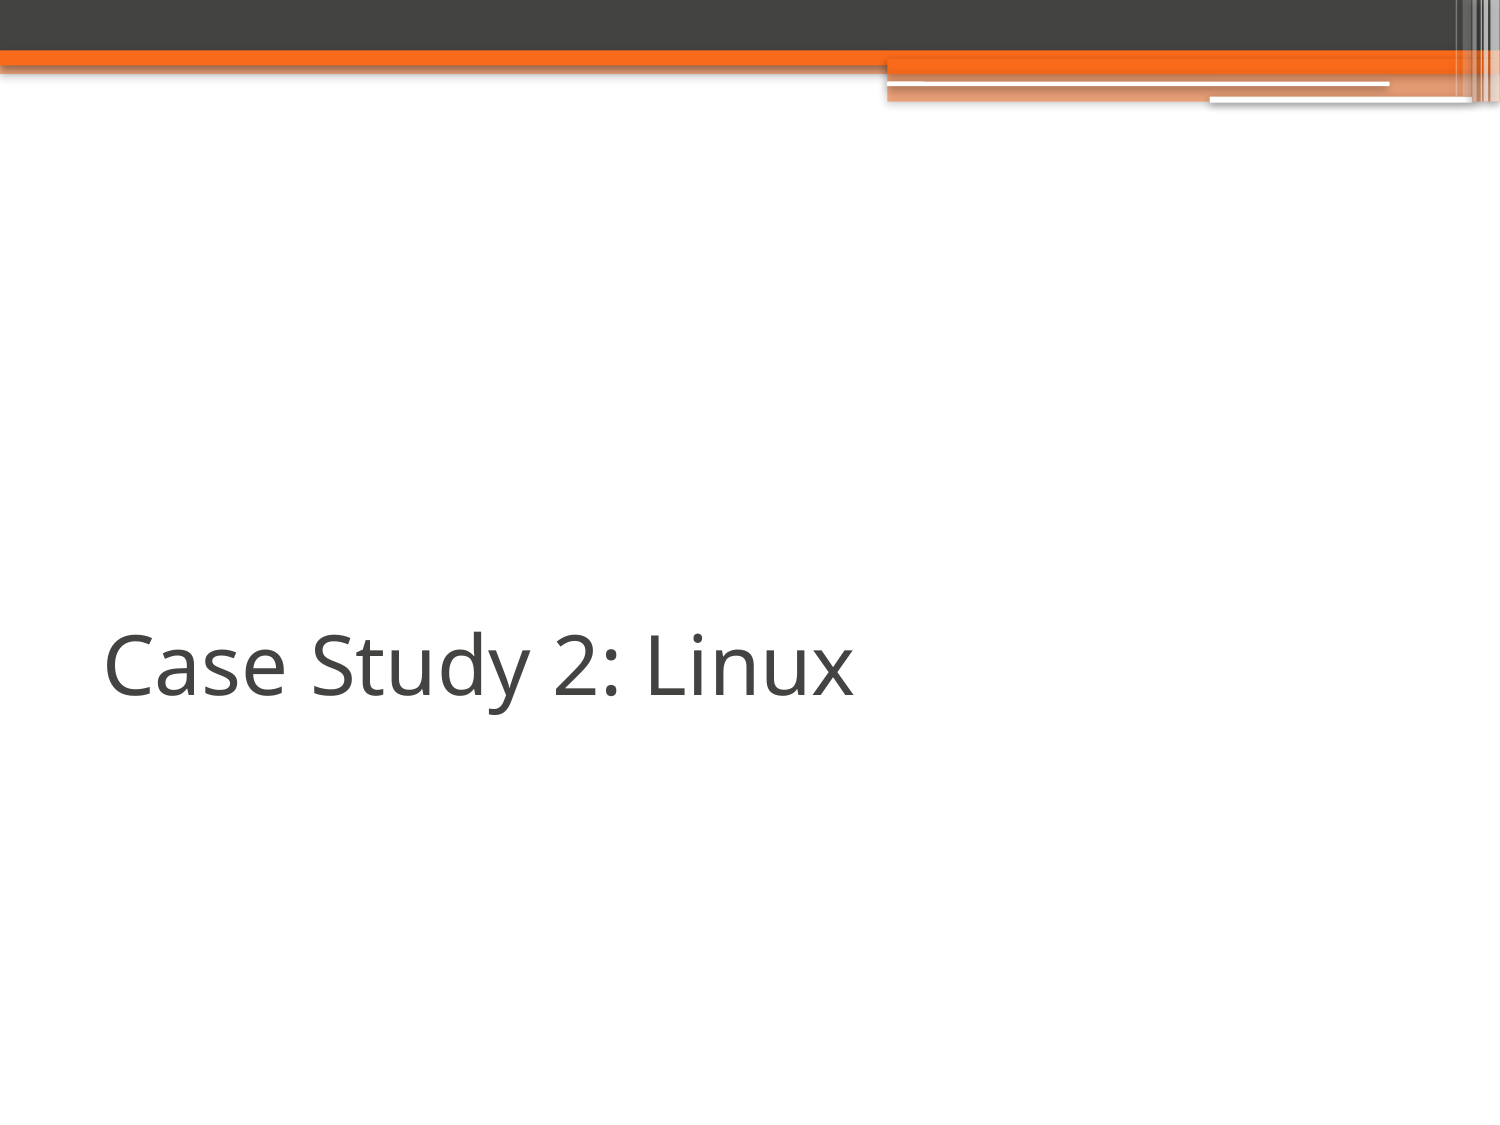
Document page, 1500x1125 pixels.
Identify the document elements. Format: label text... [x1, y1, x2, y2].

title Case Study 2: Linux [87, 575, 1438, 750]
